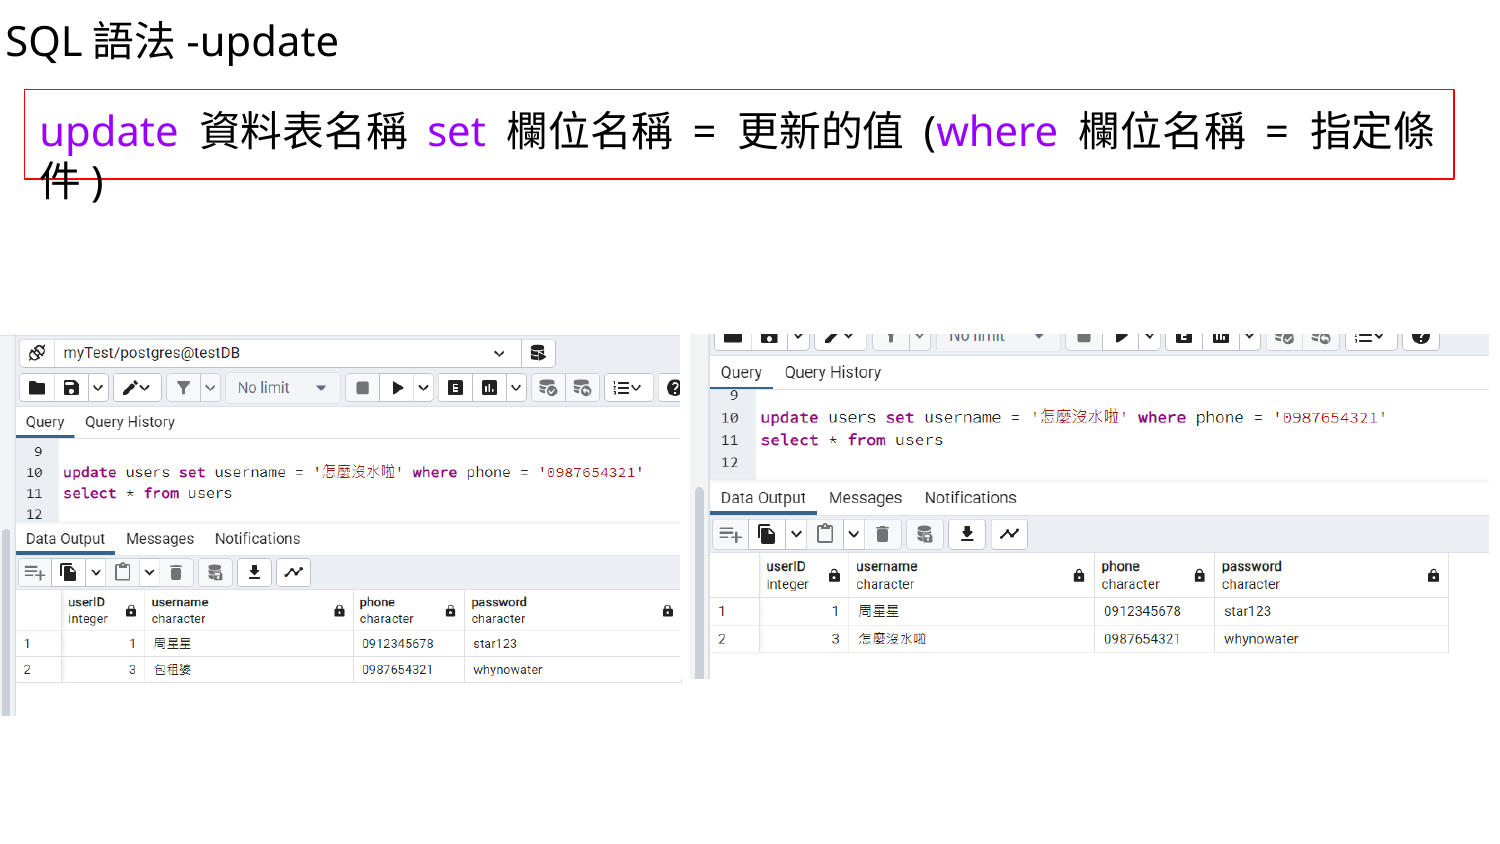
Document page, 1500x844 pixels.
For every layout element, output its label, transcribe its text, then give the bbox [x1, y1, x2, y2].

text_box SQL語法-update [0, 0, 453, 90]
text_box update 資料表名稱 set 欄位名稱 = 更新的值 (where 欄位名稱 = 指定條件) [24, 89, 1454, 179]
picture [0, 333, 1490, 716]
